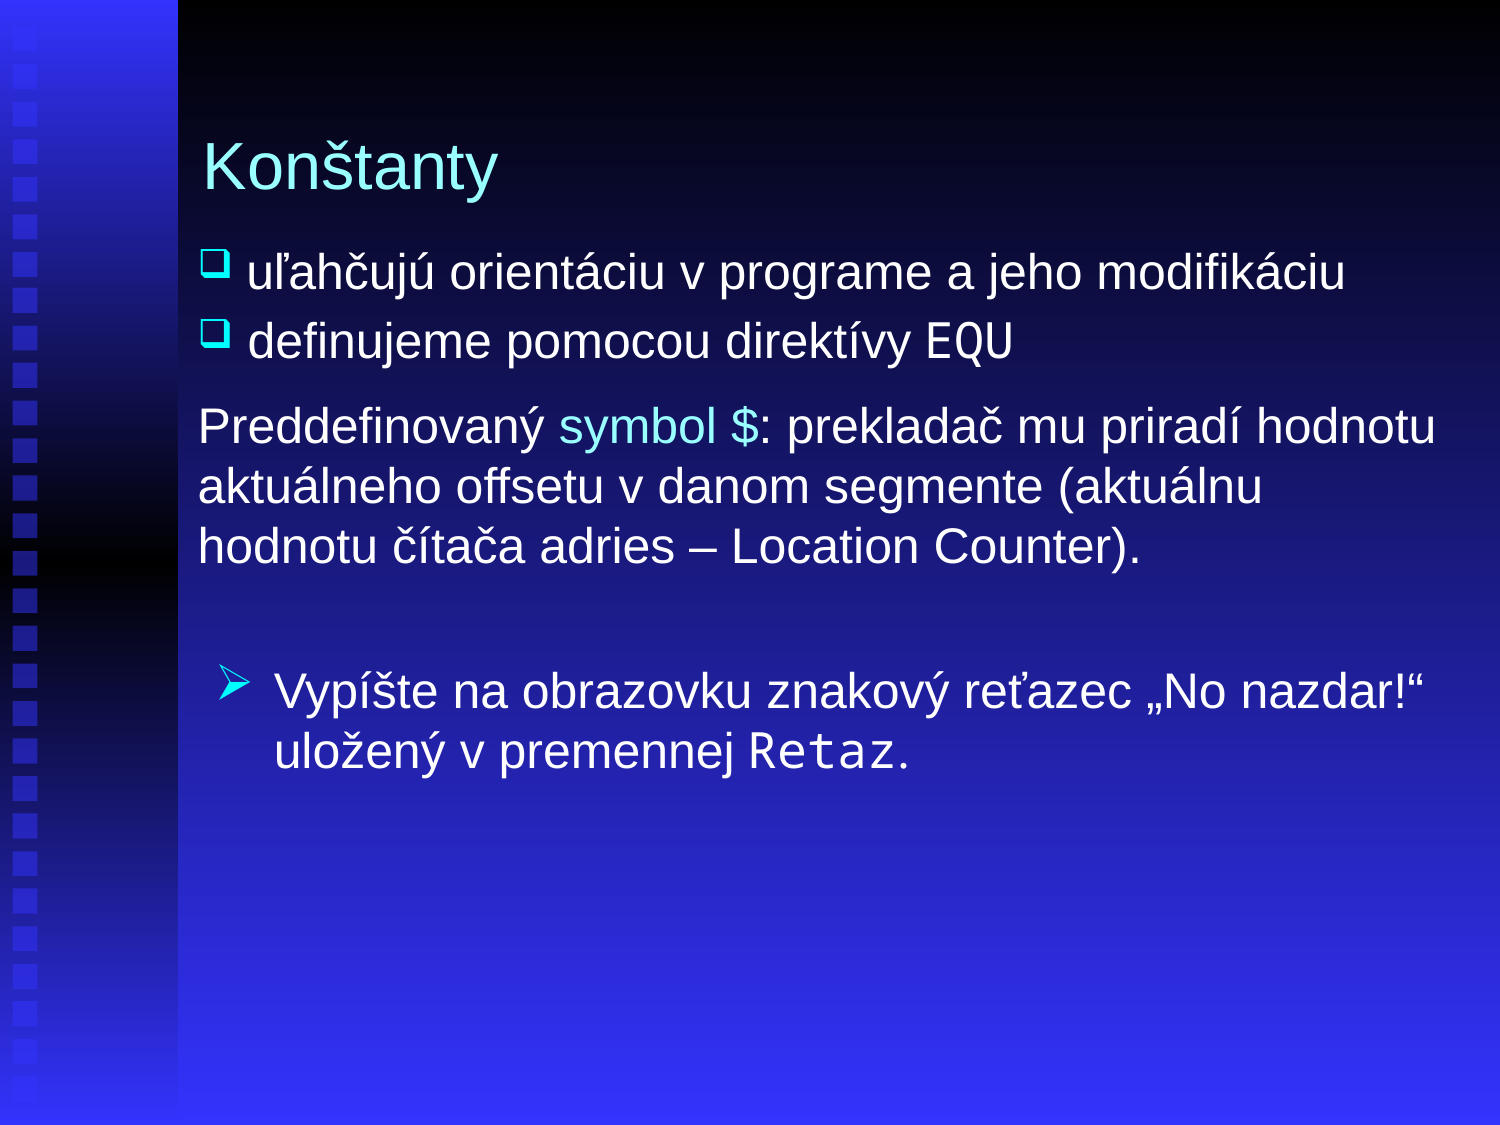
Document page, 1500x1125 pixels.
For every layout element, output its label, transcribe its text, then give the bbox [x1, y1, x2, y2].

text_box Vypíšte na obrazovku znakový reťazec „No nazdar!“ uložený v premennej Retaz. [200, 645, 1500, 787]
text_box uľahčujú orientáciu v programe a jeho modifikáciu definujeme pomocou direktívy EQU Preddefinovaný symbol $: prekladač mu priradí hodnotu aktuálneho offsetu v danom segmente (aktuálnu hodnotu čítača adries – Location Counter). [182, 231, 1471, 582]
title Konštanty [187, 112, 1463, 213]
